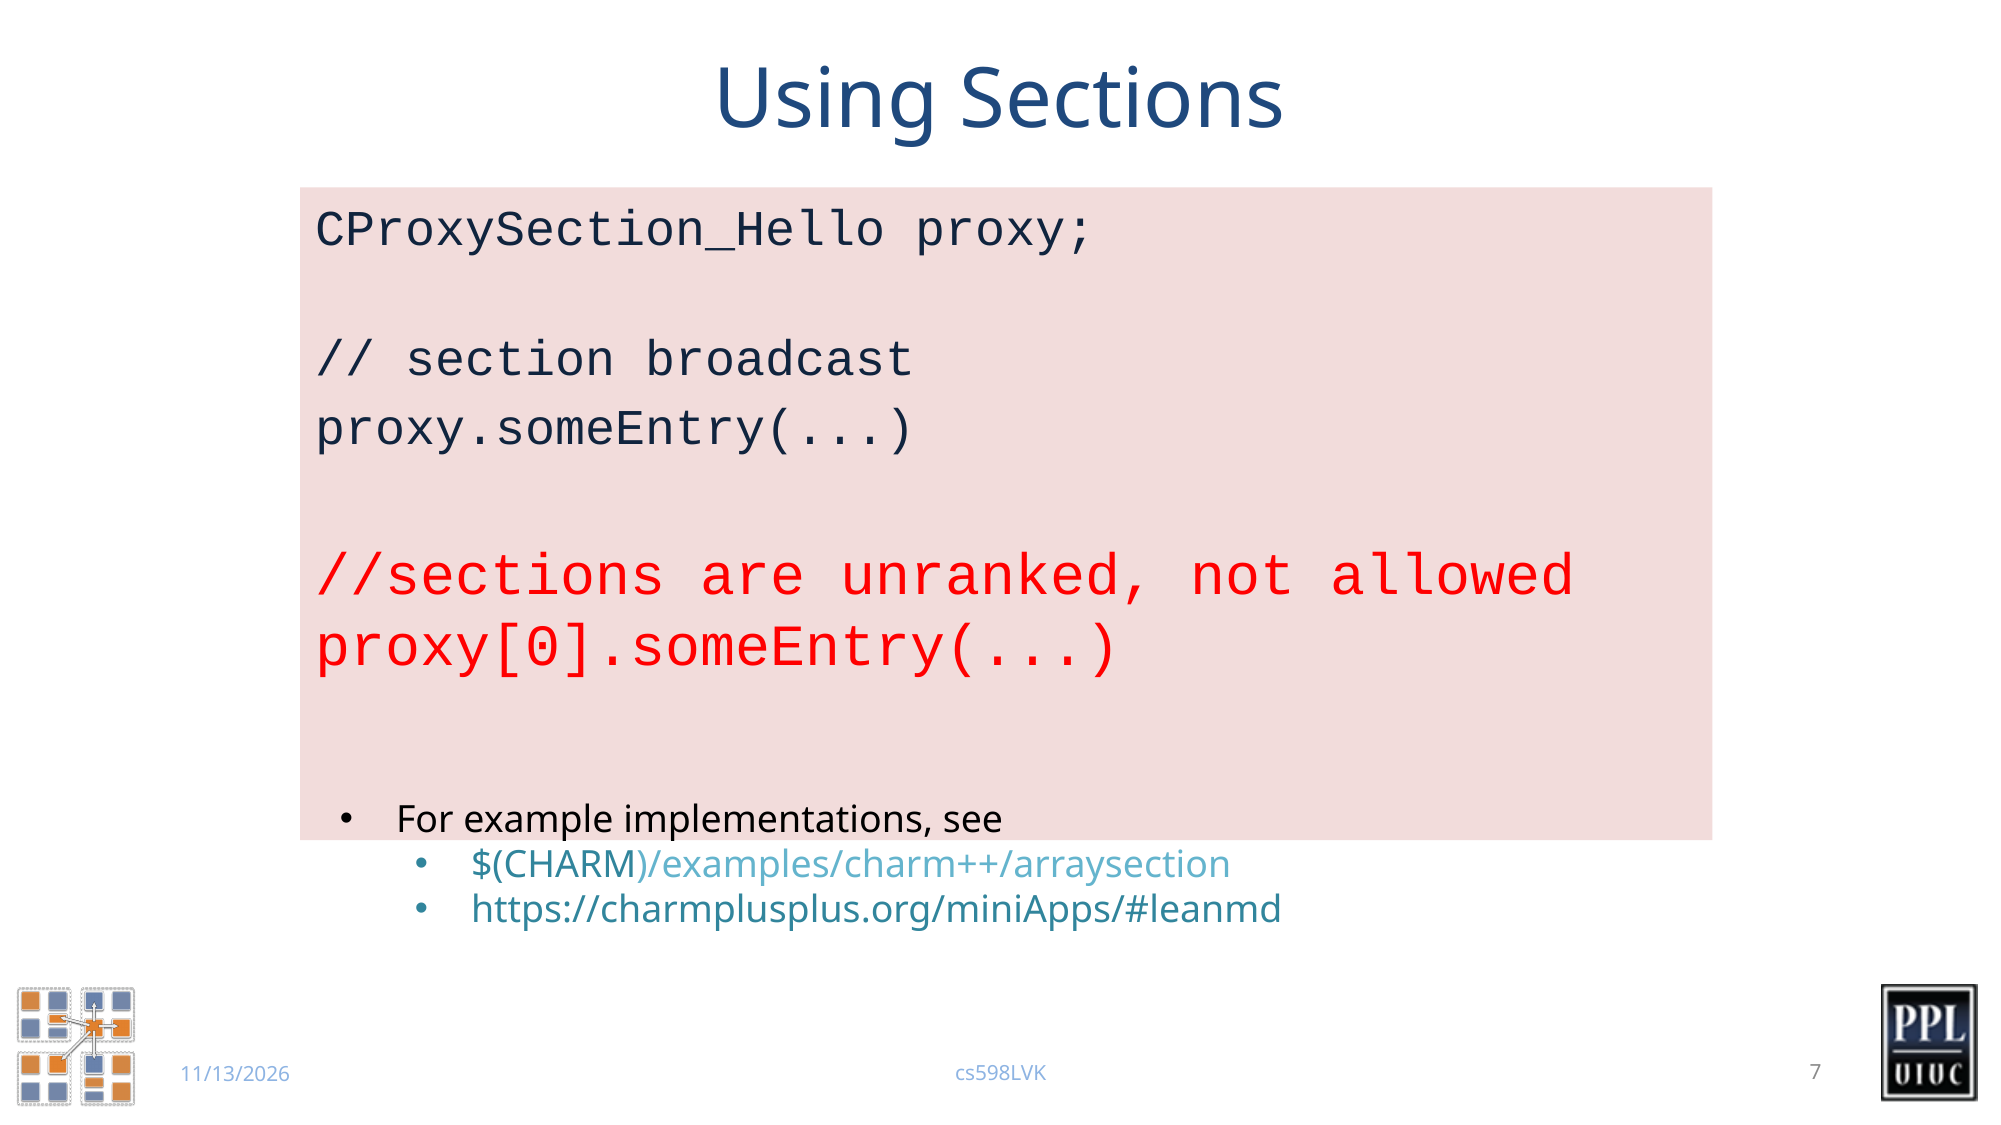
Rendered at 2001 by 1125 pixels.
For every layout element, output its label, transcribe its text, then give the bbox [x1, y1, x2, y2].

text_box For example implementations, see $(CHARM)/examples/charm++/arraysection https://charmplusplus.org/miniApps/#leanmd [324, 787, 1638, 938]
picture [12, 982, 140, 1110]
slide_number 7 [1625, 1042, 1837, 1103]
list CProxySection_Hello proxy; // section broadcast proxy.someEntry(...) //sections are unranked, not allowed proxy[0].someEntry(...) [300, 187, 1713, 841]
picture [1881, 984, 1978, 1107]
footer cs598LVK [615, 1042, 1387, 1103]
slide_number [165, 1044, 468, 1105]
title Using Sections [66, 24, 1934, 163]
